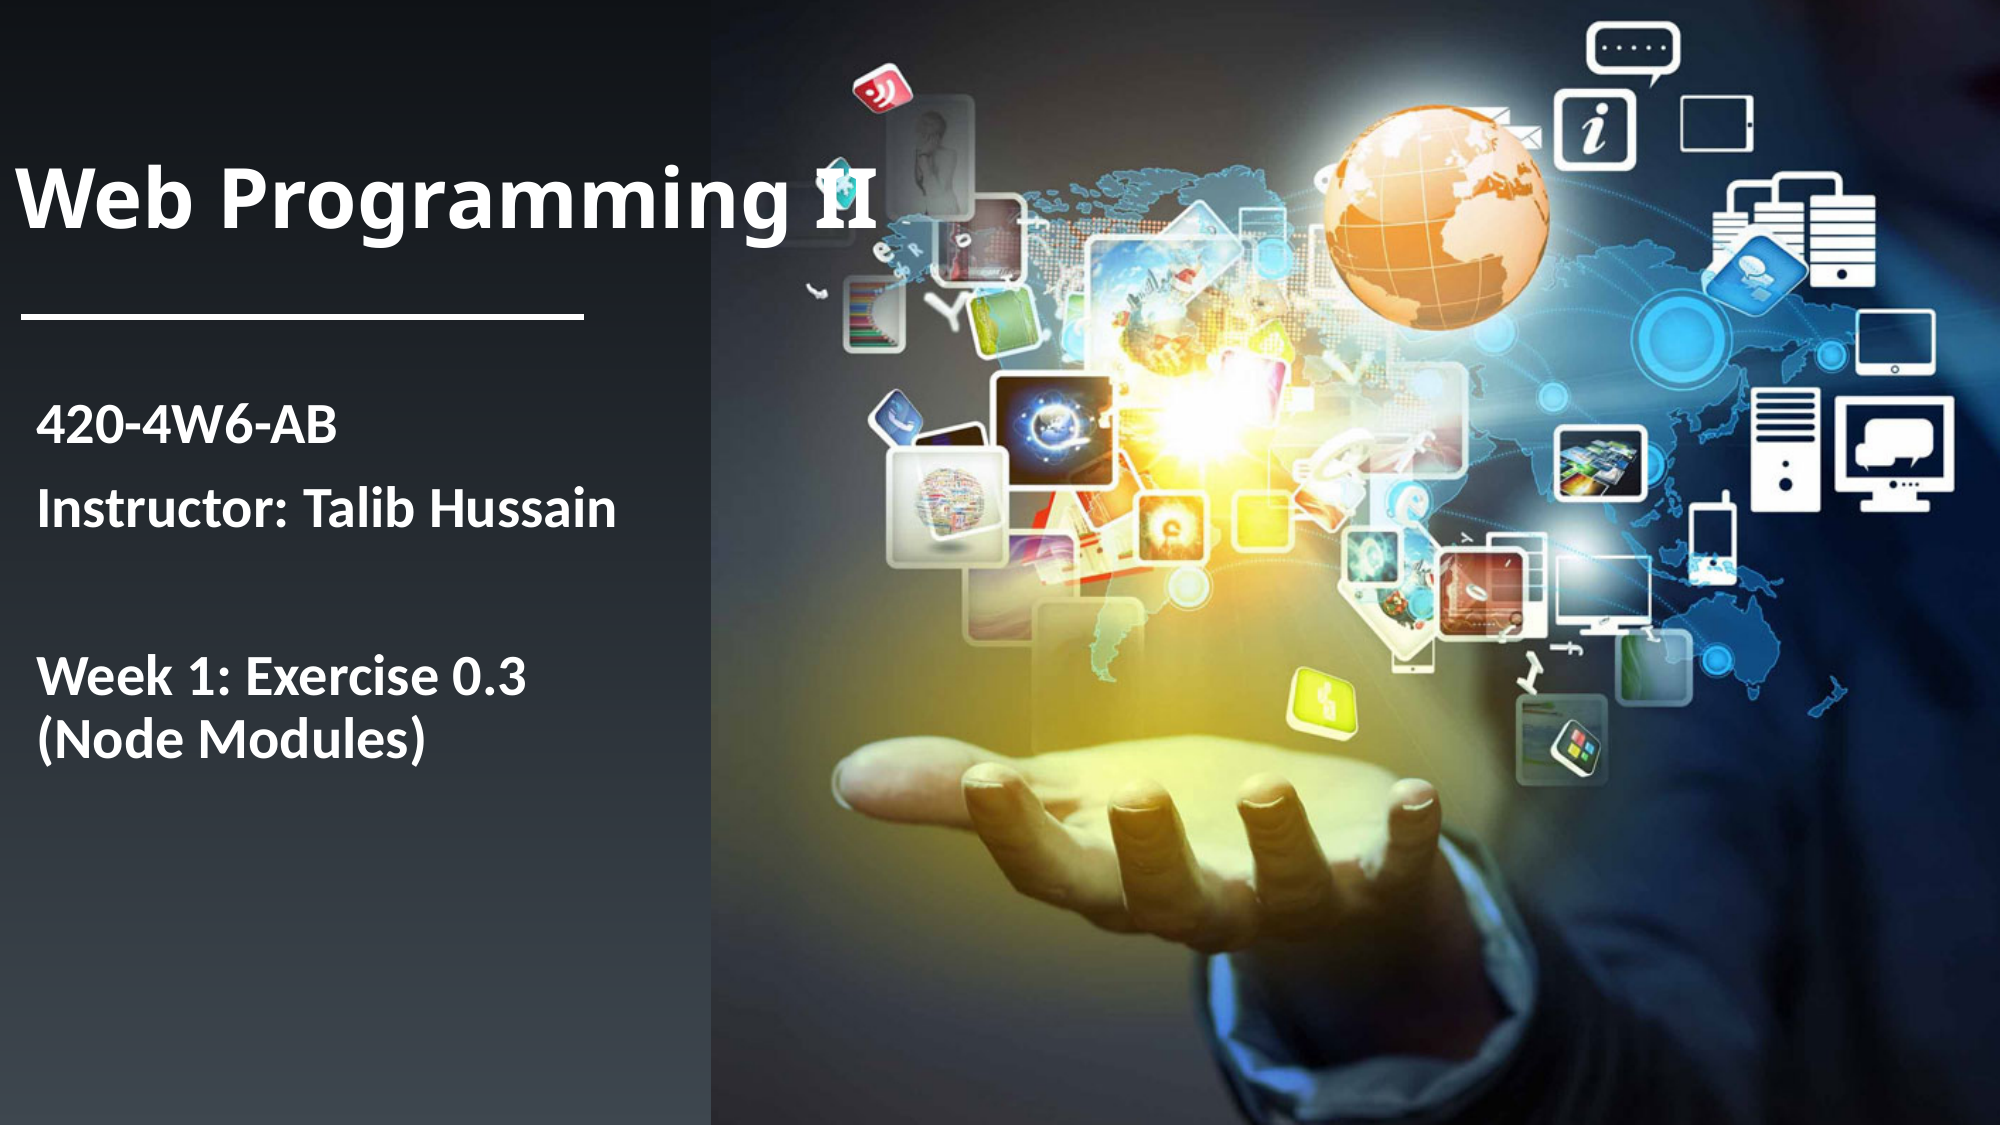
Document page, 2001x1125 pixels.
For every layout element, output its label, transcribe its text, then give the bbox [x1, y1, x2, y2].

title Web Programming II [0, 0, 710, 254]
text_box [0, 254, 710, 1125]
subtitle 420-4W6-AB Instructor: Talib Hussain Week 1: Exercise 0.3 (Node Modules) [21, 385, 680, 739]
picture [710, 0, 2000, 1125]
